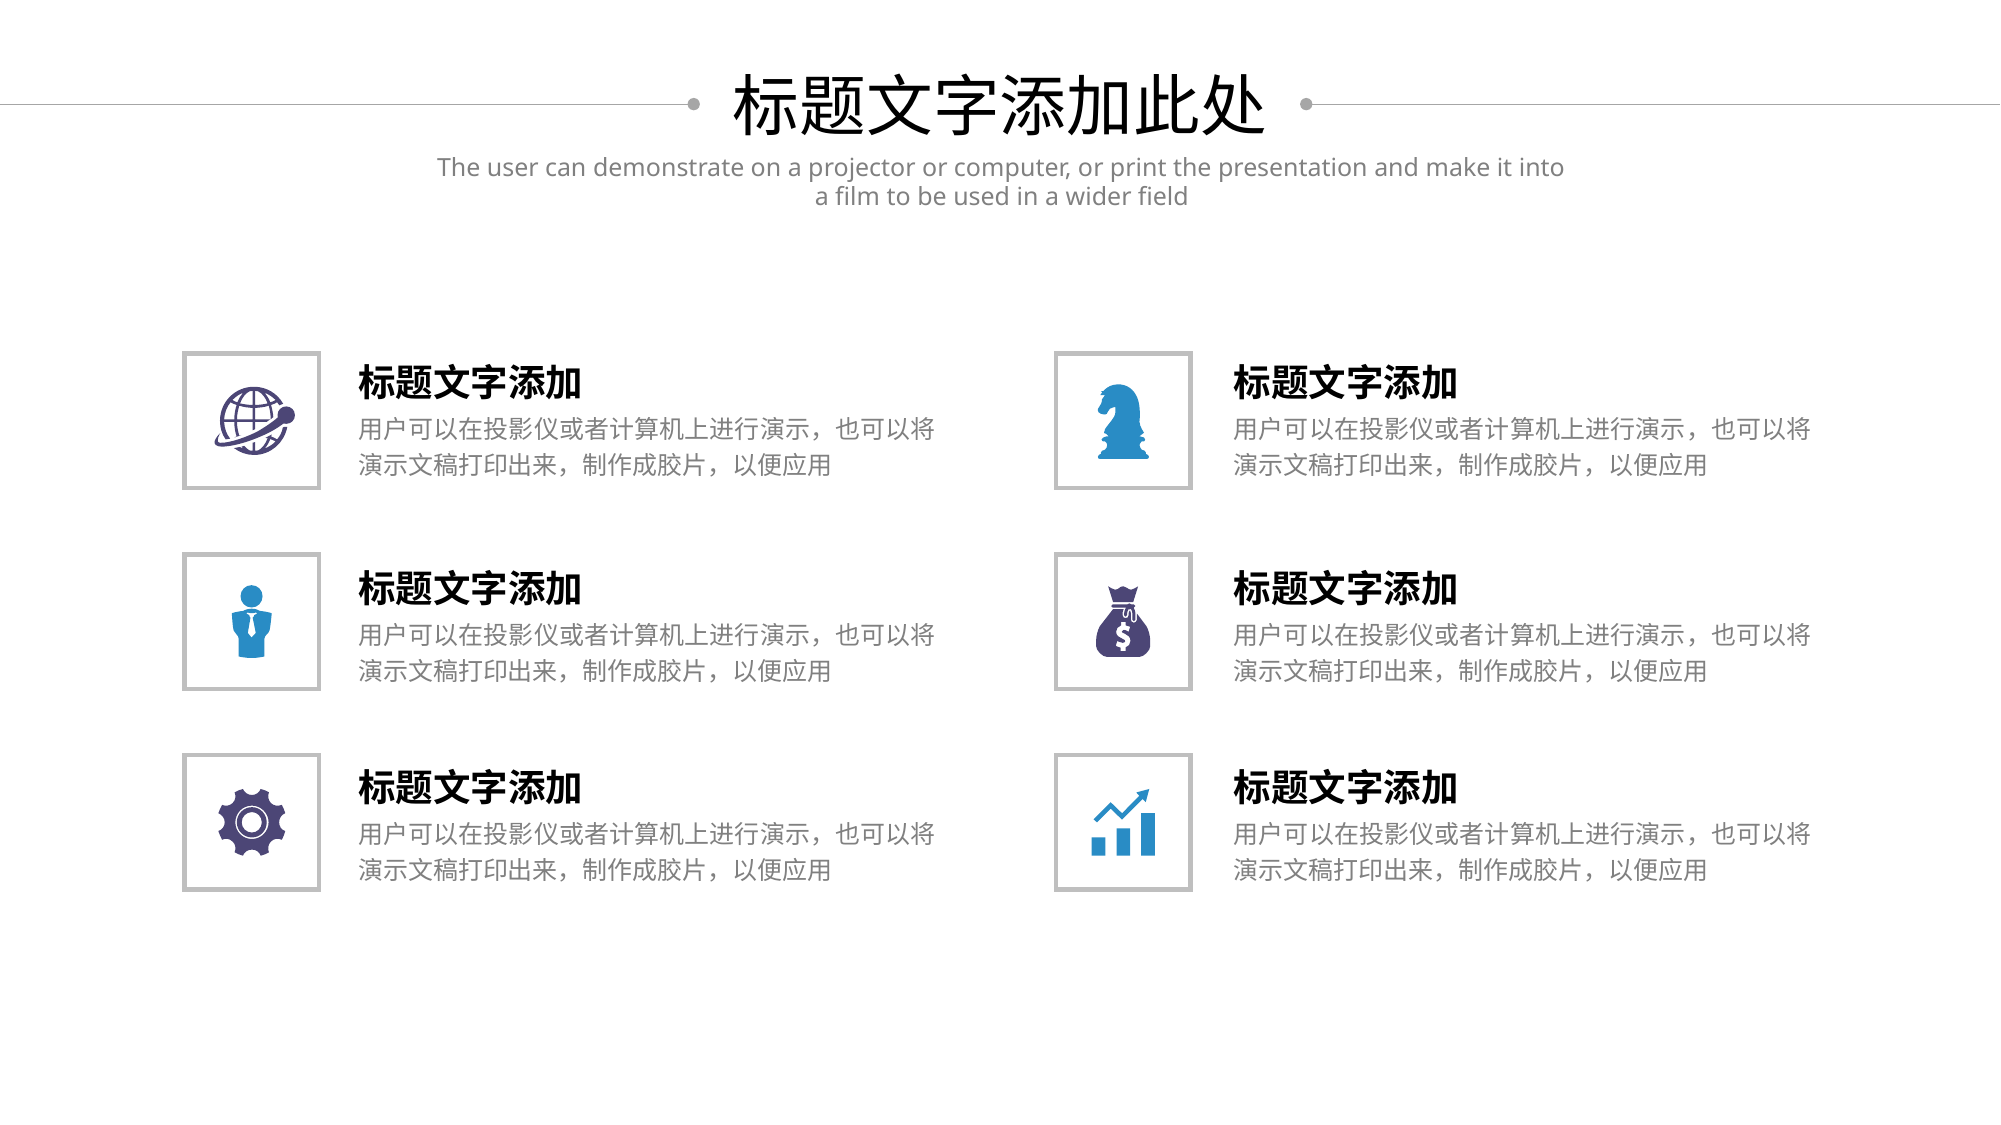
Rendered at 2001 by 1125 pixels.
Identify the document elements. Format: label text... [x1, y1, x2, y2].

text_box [1219, 747, 1828, 893]
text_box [1219, 548, 1828, 695]
text_box [1097, 384, 1149, 459]
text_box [343, 548, 952, 695]
text_box [218, 788, 286, 856]
text_box [231, 585, 272, 658]
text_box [343, 747, 952, 893]
text_box [183, 553, 320, 690]
text_box [1055, 553, 1192, 690]
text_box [1219, 342, 1828, 489]
text_box [1093, 788, 1150, 823]
text_box [1116, 828, 1131, 856]
text_box [1055, 754, 1192, 891]
text_box The user can demonstrate on a projector or computer, or print the presentation and make it into a film to be used in a wider field [412, 143, 1592, 219]
text_box [233, 426, 288, 455]
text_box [343, 342, 952, 489]
text_box [214, 386, 295, 447]
text_box [1055, 352, 1192, 489]
text_box [1091, 837, 1106, 856]
text_box [1141, 813, 1155, 856]
text_box [1096, 586, 1151, 657]
text_box [183, 754, 320, 891]
text_box [183, 352, 320, 489]
text_box 标题文字添加此处 [718, 56, 1282, 143]
